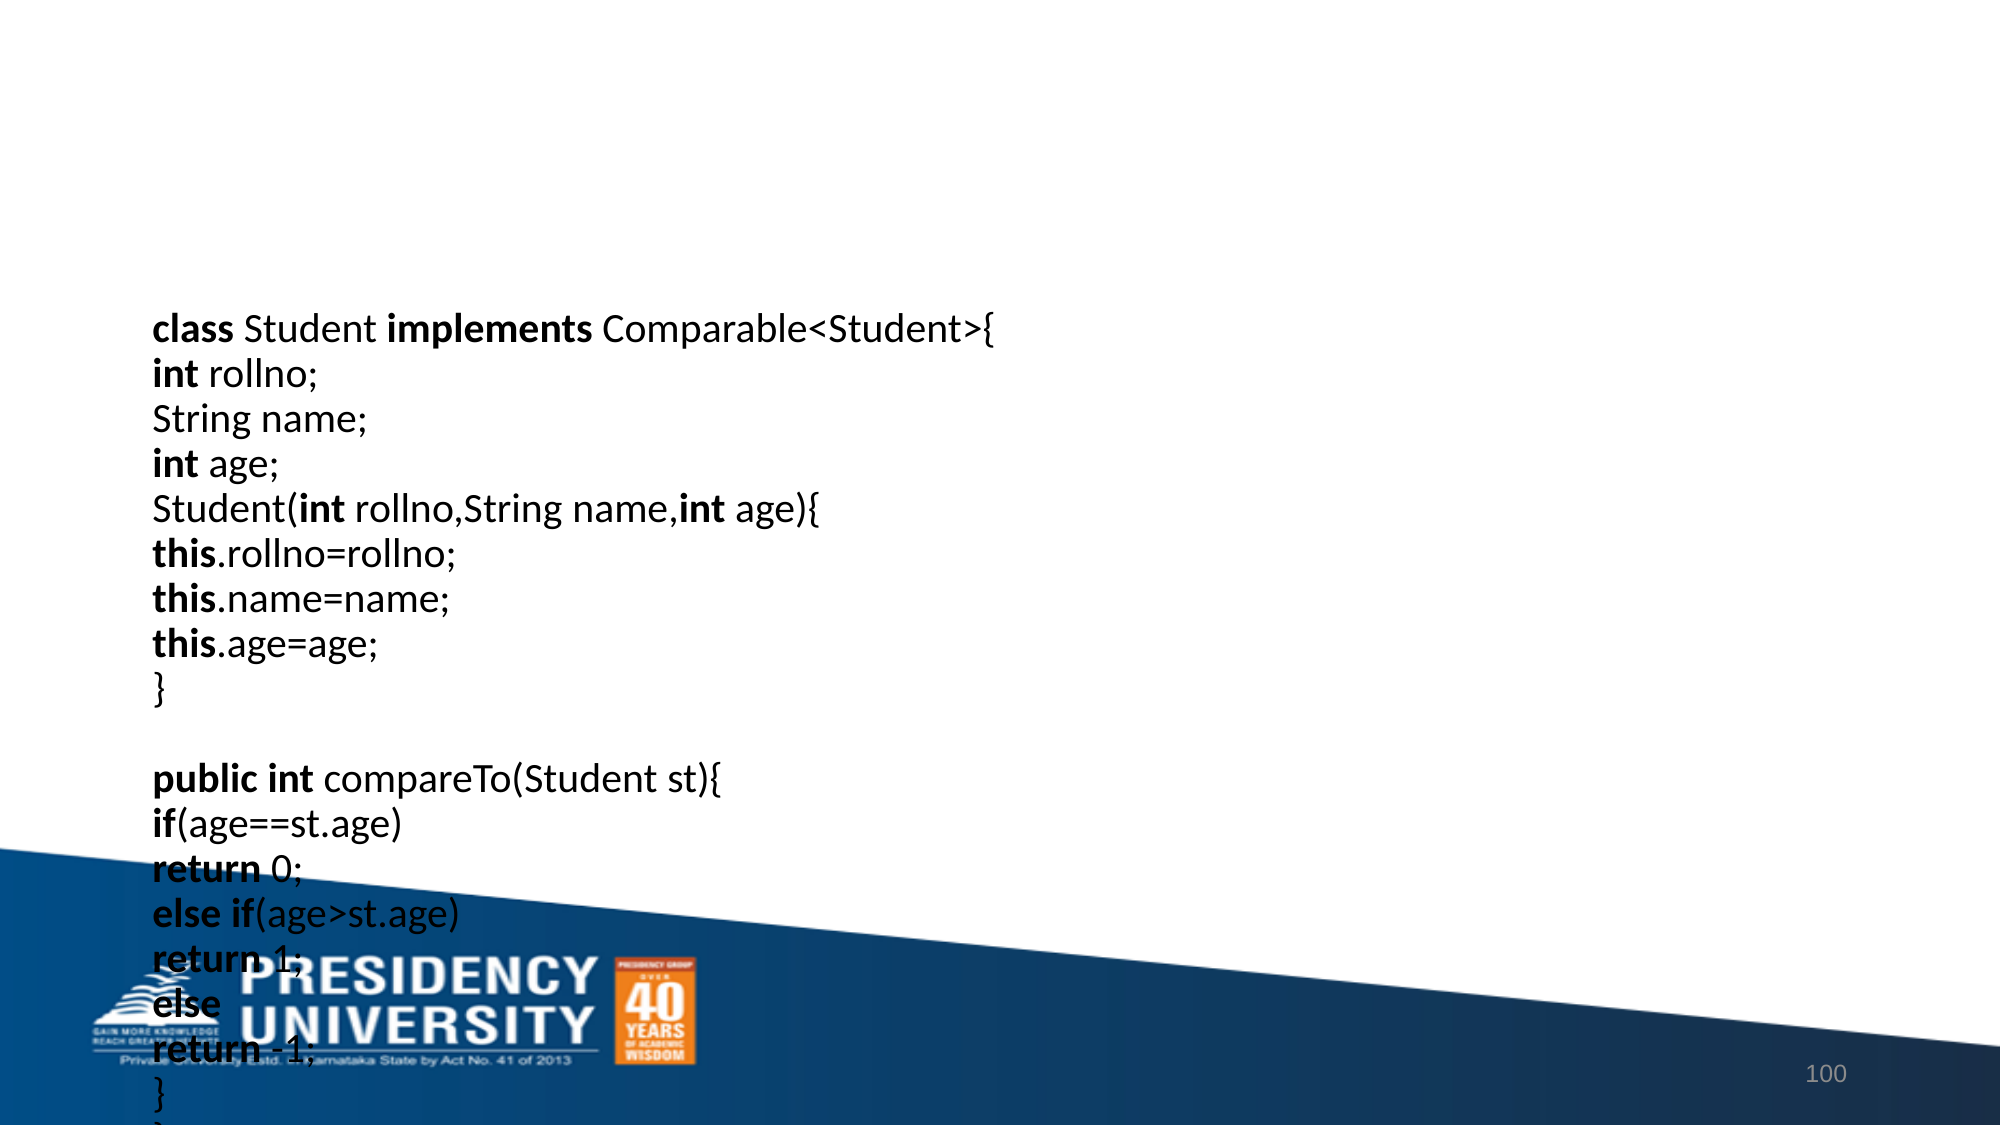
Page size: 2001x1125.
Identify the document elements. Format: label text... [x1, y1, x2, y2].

slide_number 100 [1412, 1042, 1863, 1103]
list class Student implements Comparable<Student>{ int rollno; String name; int age; Student(int rollno,String name,int age){ this.rollno=rollno; this.name=name; this.age=age; } public int compareTo(Student st){ if(age==st.age) return 0; else if(age>st.age) return 1; else return -1; } } [137, 299, 1863, 1014]
picture [0, 845, 2000, 1125]
